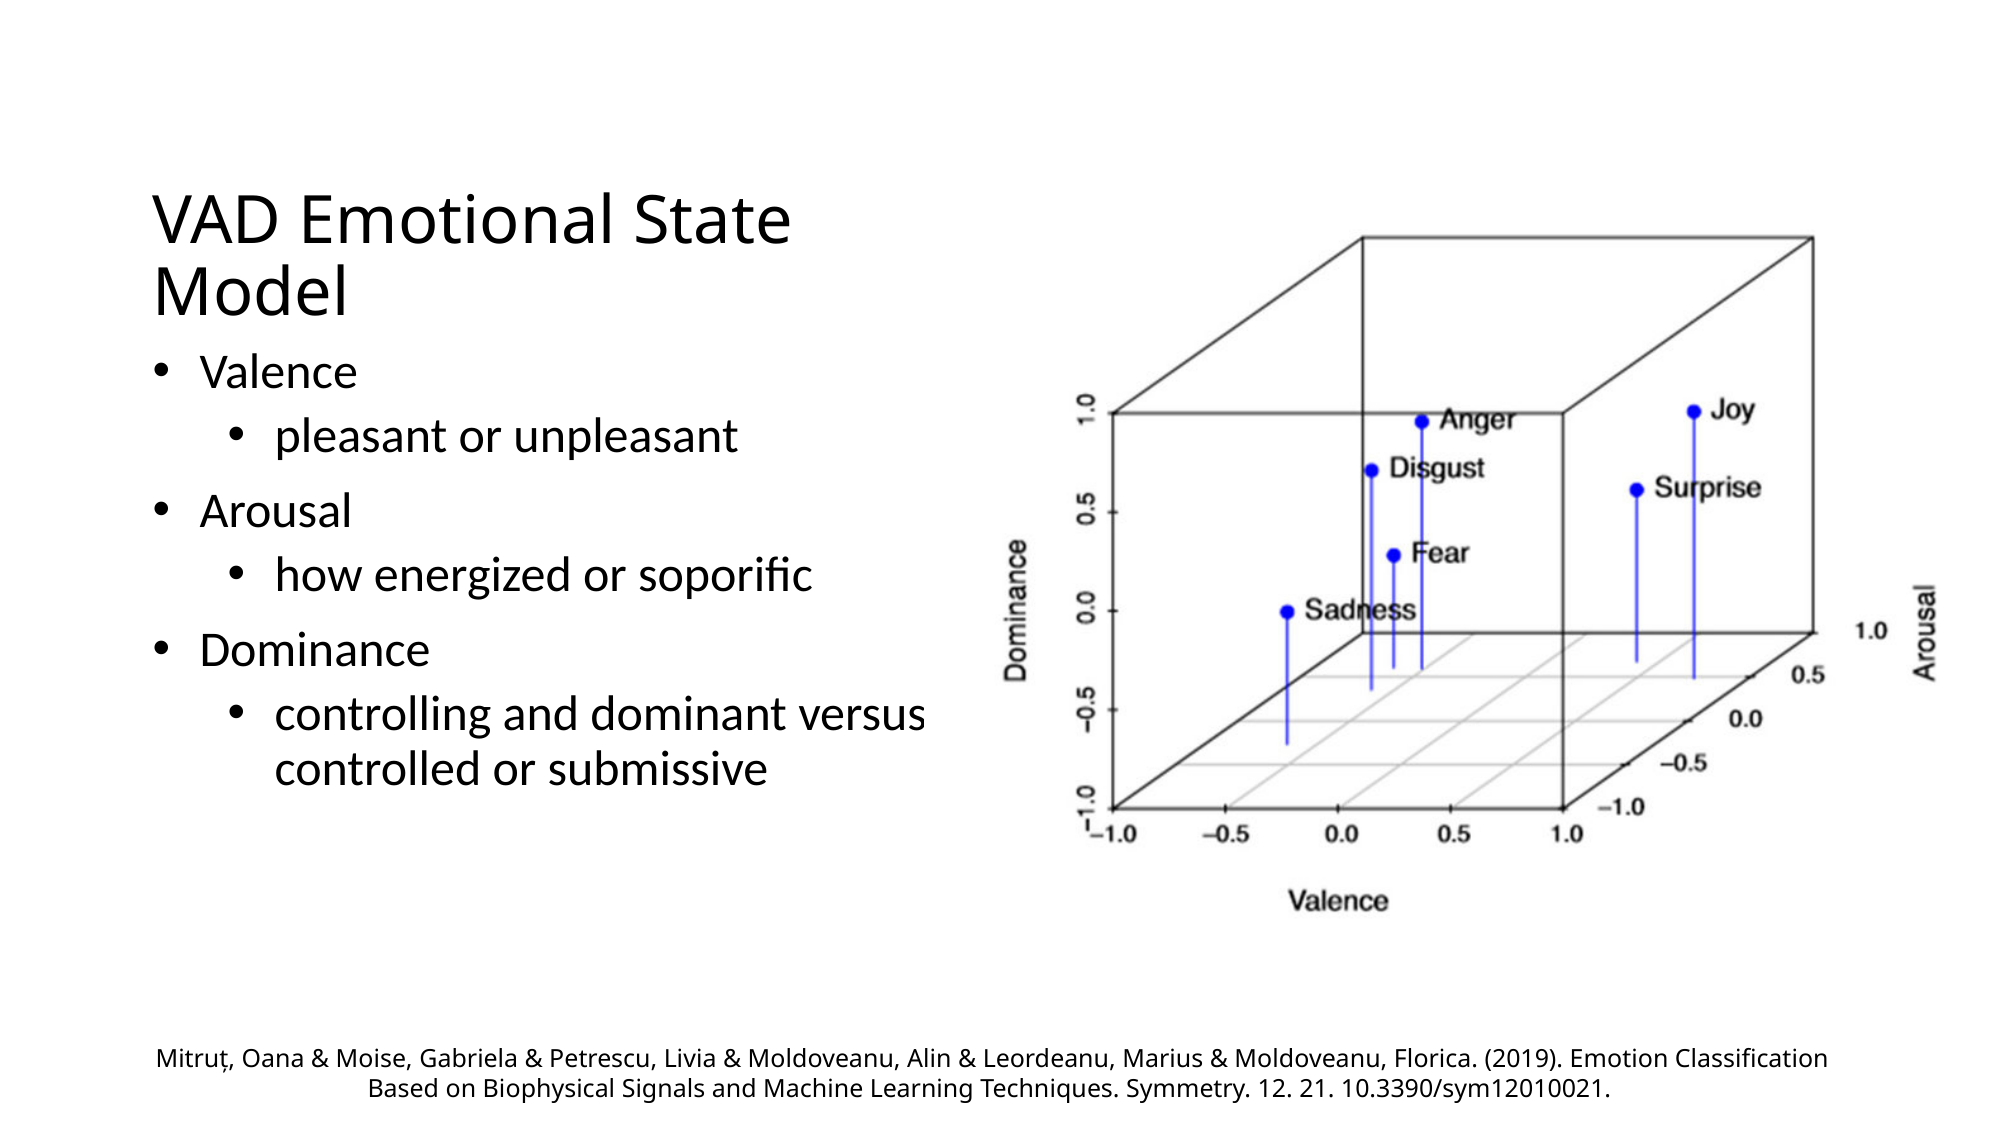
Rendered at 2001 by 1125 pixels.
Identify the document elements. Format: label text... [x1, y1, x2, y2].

picture [924, 189, 2000, 935]
title VAD Emotional State Model [137, 75, 925, 337]
list Valence pleasant or unpleasant Arousal how energized or soporific Dominance controlling and dominant versus controlled or submissive [137, 337, 1000, 963]
footer Mitruț, Oana & Moise, Gabriela & Petrescu, Livia & Moldoveanu, Alin & Leordeanu, Marius & Moldoveanu, Florica. (2019). Emotion Classification Based on Biophysical Signals and Machine Learning Techniques. Symmetry. 12. 21. 10.3390/sym12010021. [137, 1042, 1850, 1103]
